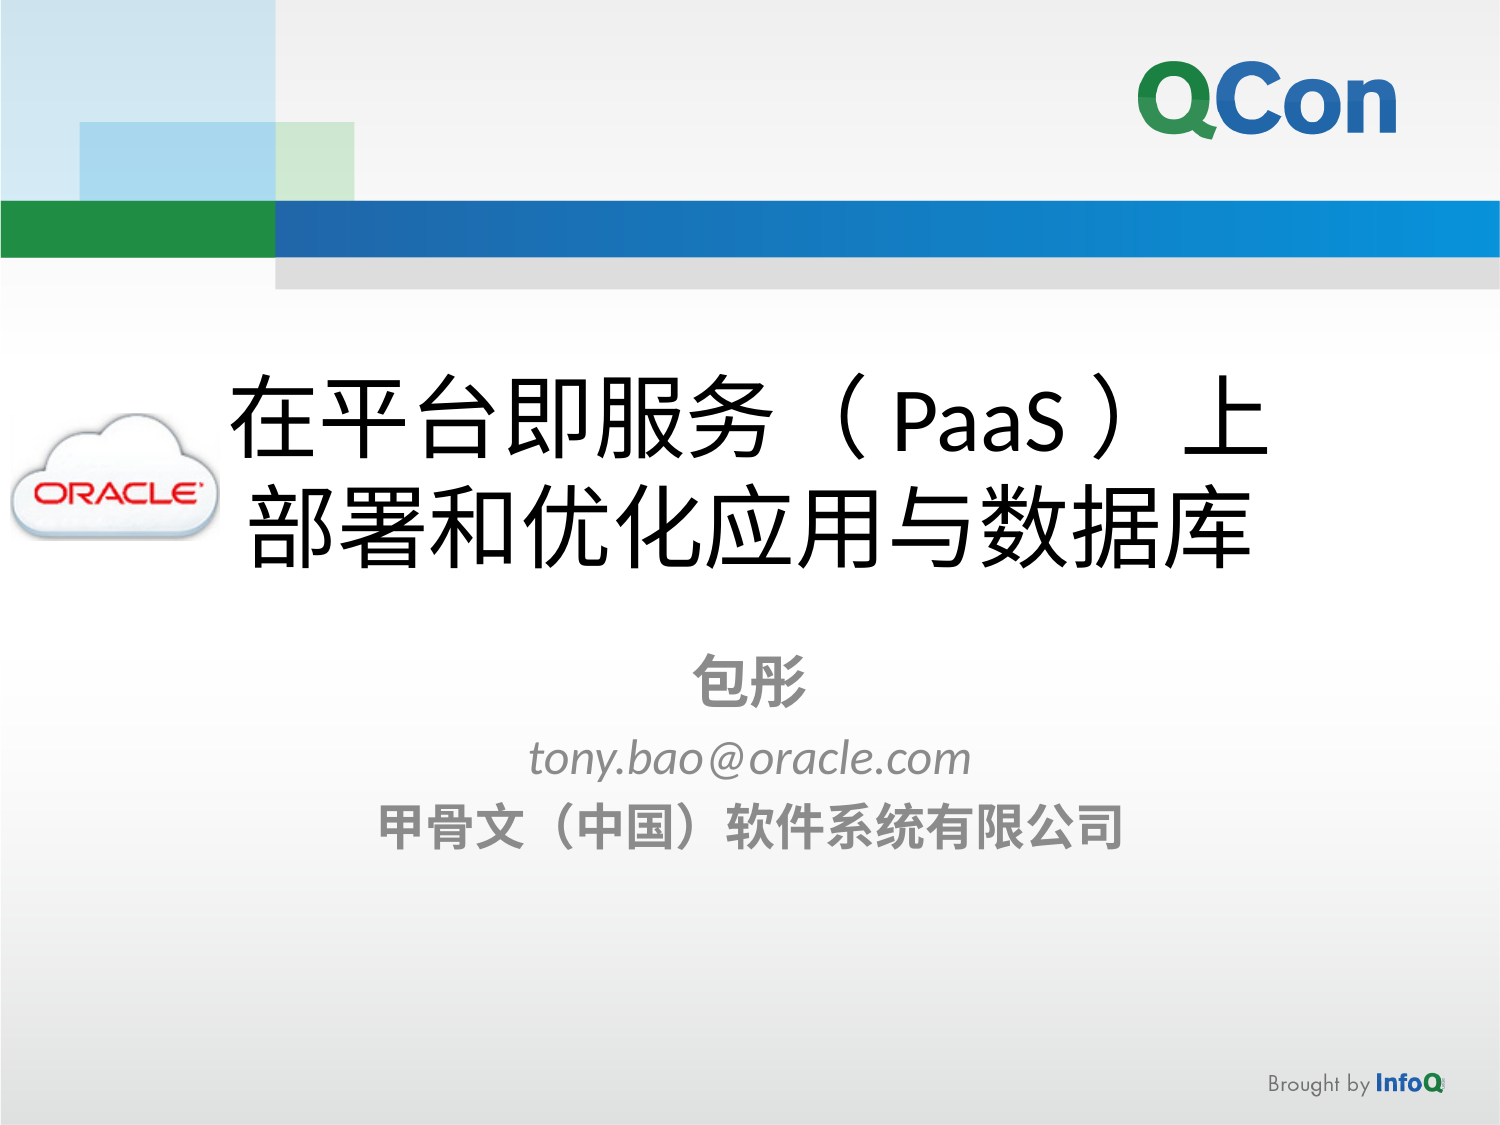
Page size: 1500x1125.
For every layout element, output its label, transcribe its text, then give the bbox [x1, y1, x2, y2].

picture [0, 0, 1500, 1125]
subtitle 包彤 tony.bao@oracle.com 甲骨文（中国）软件系统有限公司 [225, 637, 1275, 925]
title 在平台即服务（PaaS）上 部署和优化应用与数据库 [112, 349, 1388, 591]
